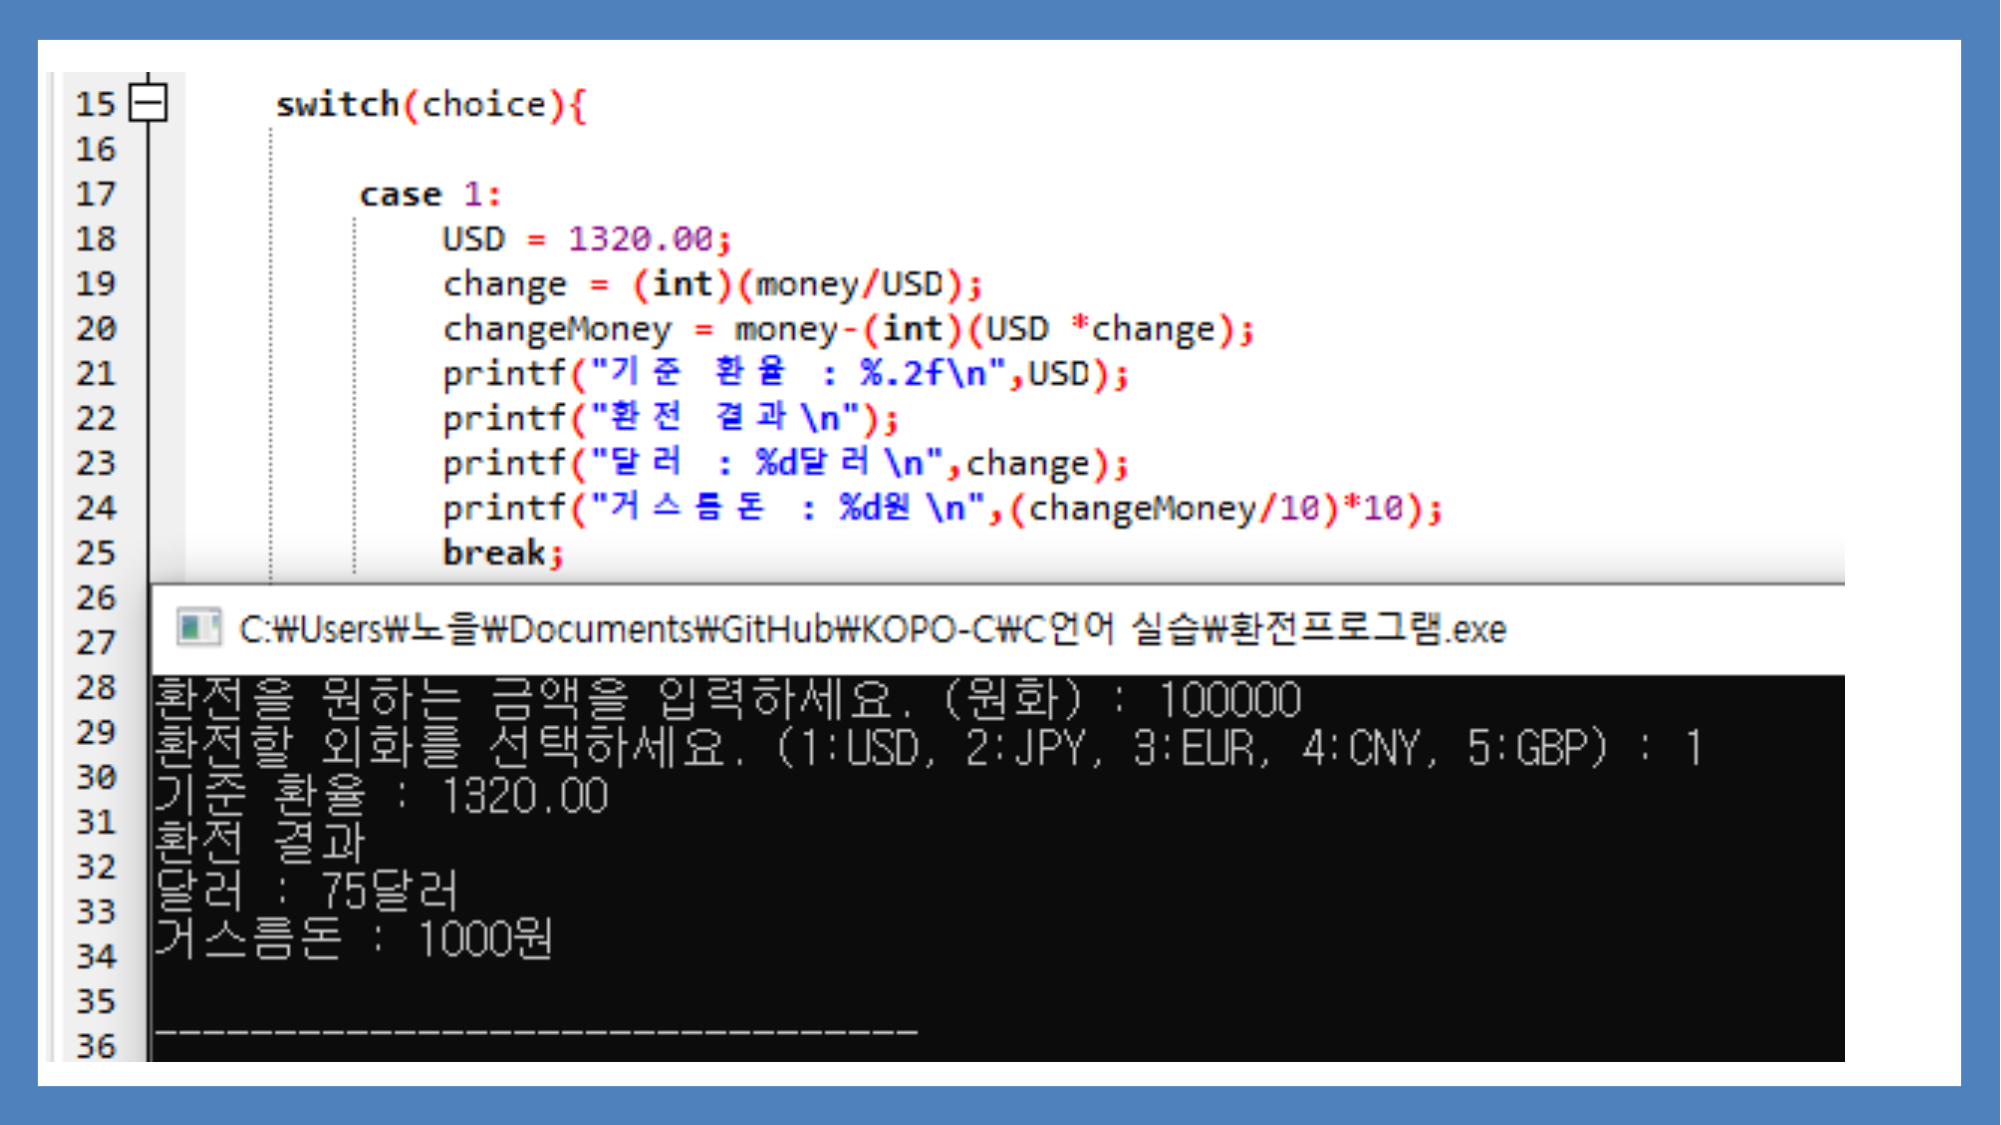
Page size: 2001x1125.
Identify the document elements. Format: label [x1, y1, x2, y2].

picture [46, 72, 1846, 1062]
